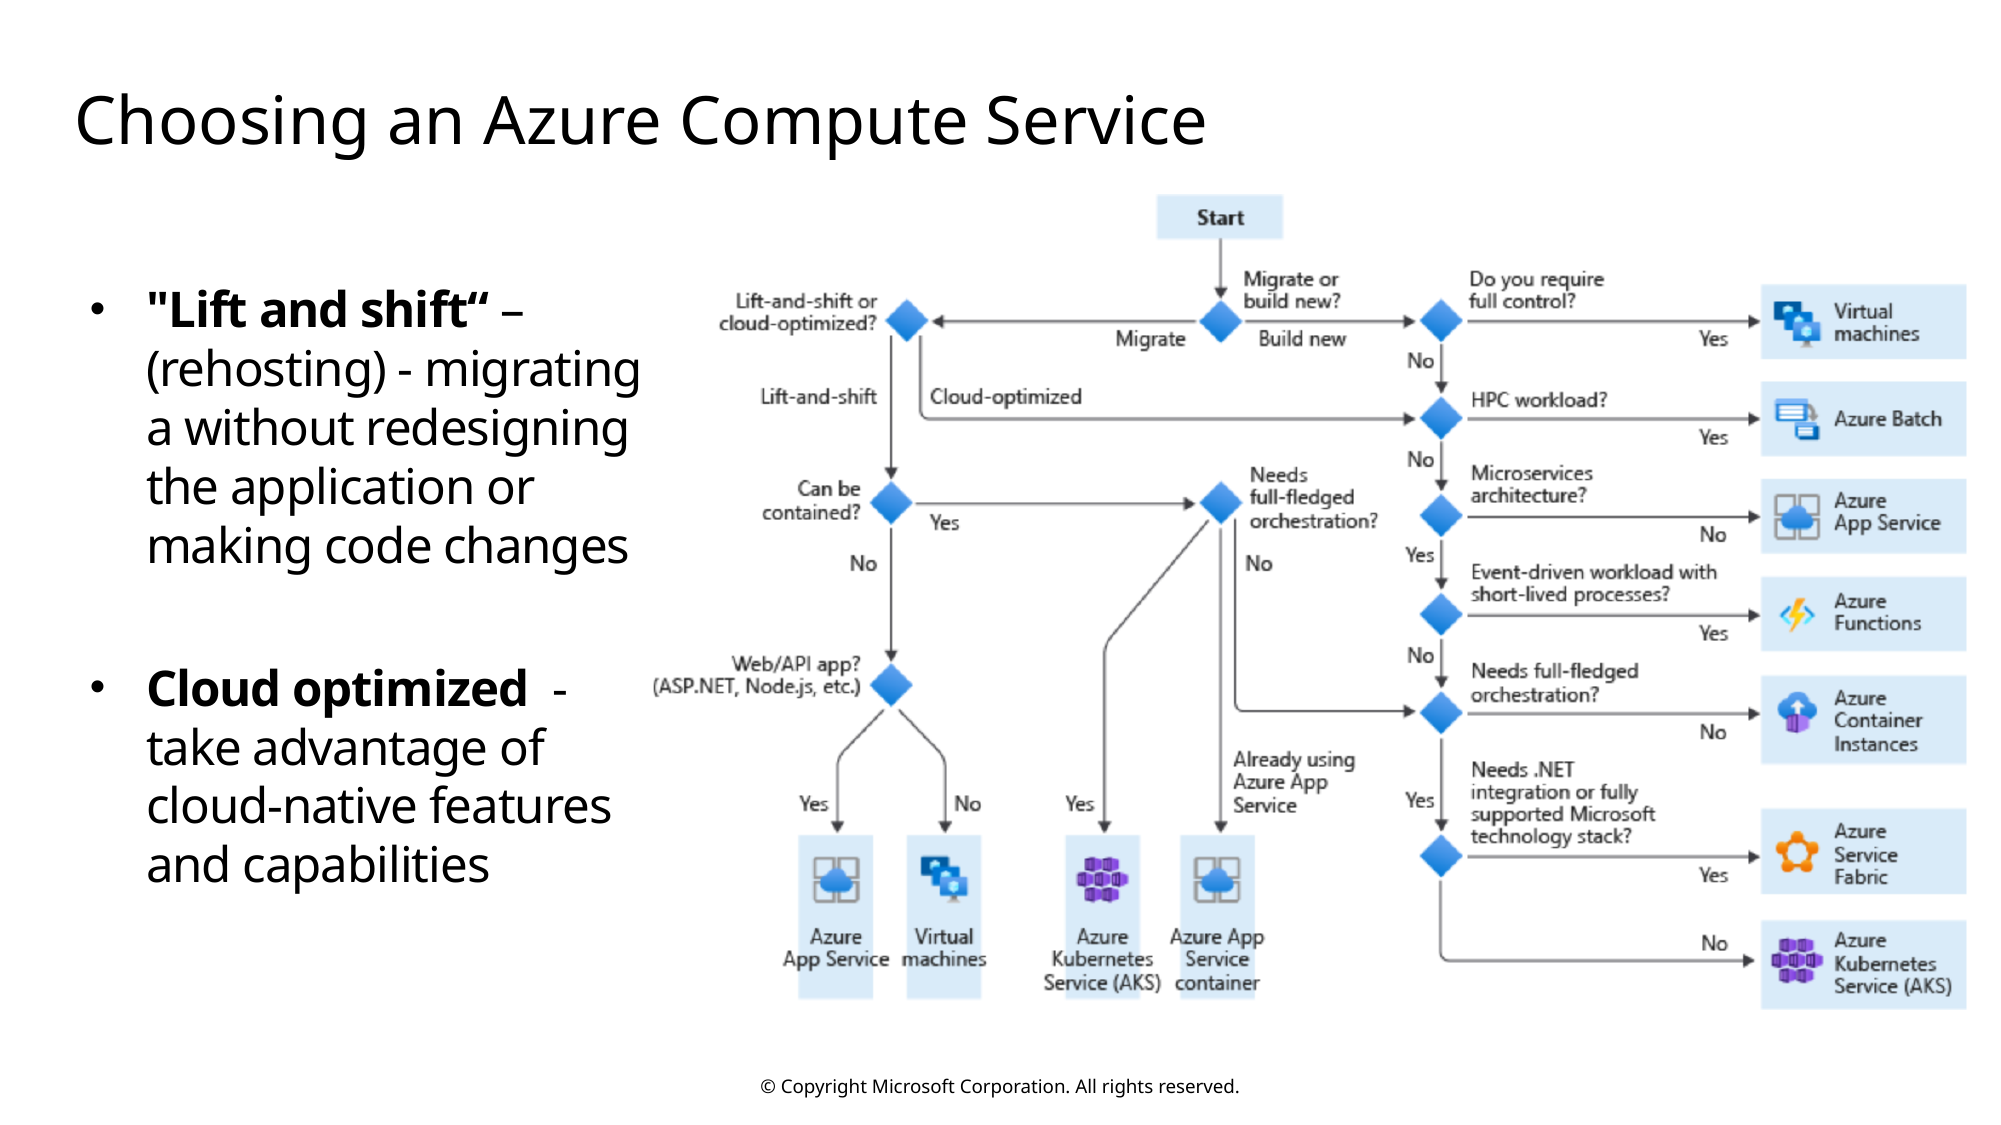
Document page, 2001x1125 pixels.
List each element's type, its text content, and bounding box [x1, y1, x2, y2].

picture [643, 192, 1973, 1014]
list "Lift and shift“ – (rehosting) - migrating a without redesigning the application or making code changes Cloud optimized - take advantage of cloud-native features and capabilities [74, 271, 643, 935]
title Choosing an Azure Compute Service [74, 71, 1930, 138]
